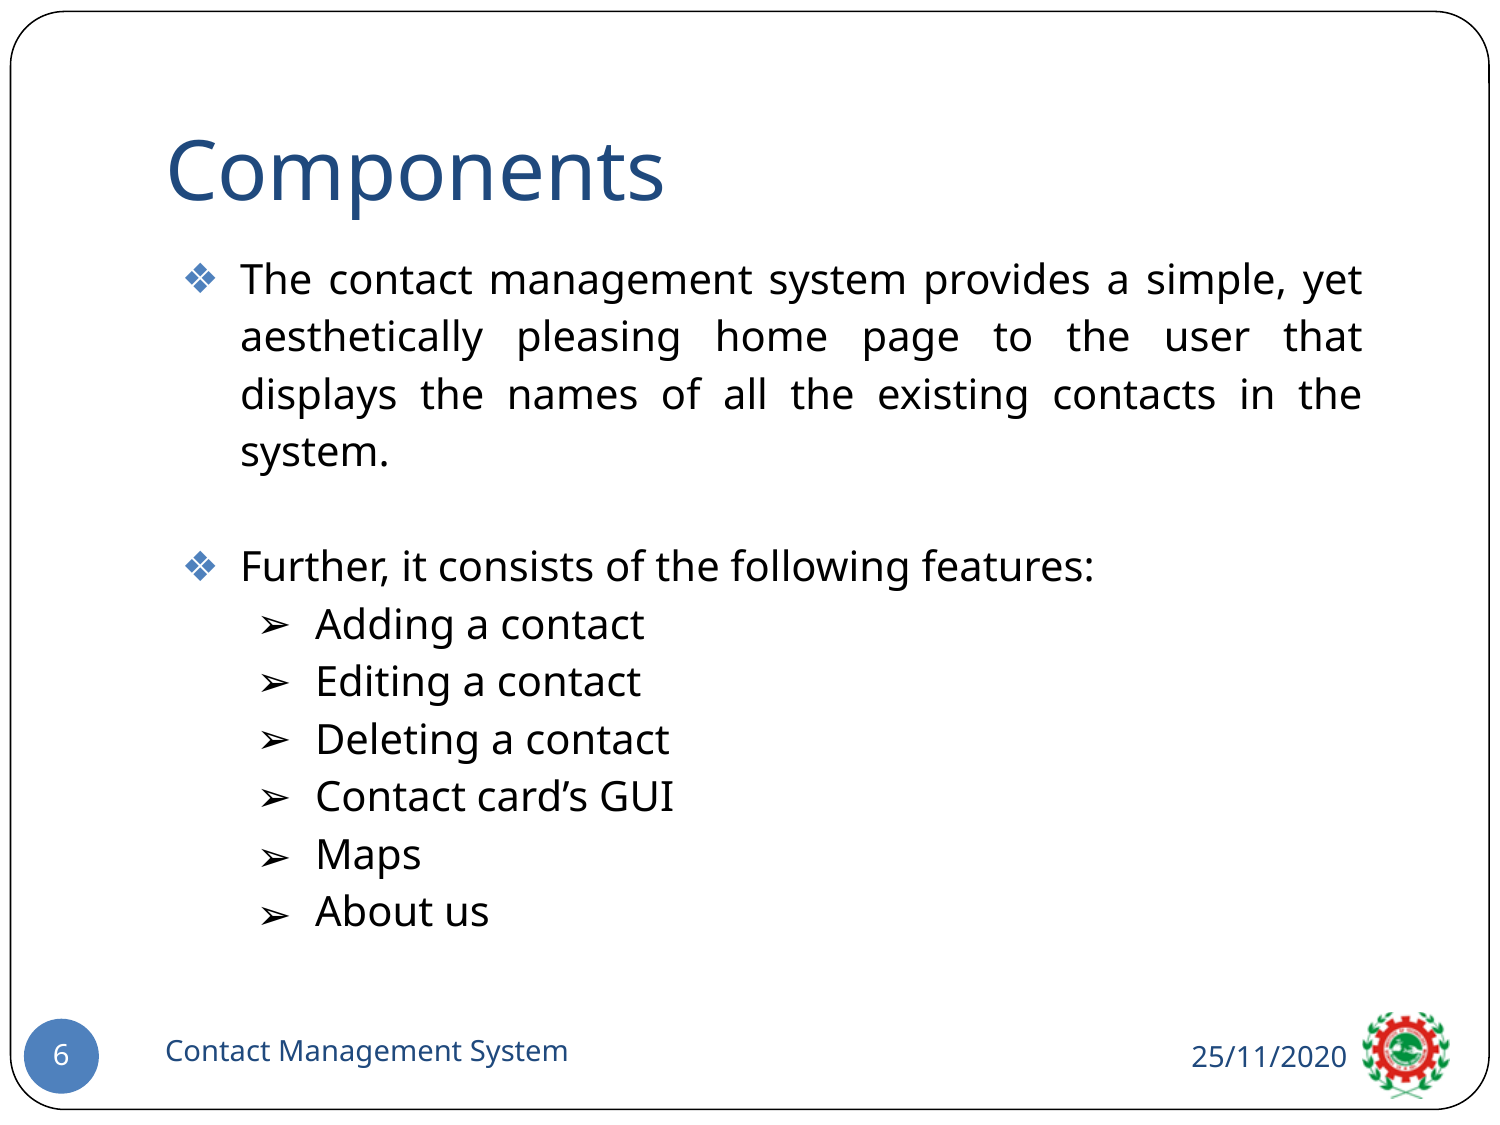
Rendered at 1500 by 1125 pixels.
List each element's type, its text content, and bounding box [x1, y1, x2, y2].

title Components [150, 45, 1425, 233]
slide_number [956, 1017, 1357, 1096]
slide_number ‹#› [23, 1018, 99, 1094]
picture [1362, 1012, 1451, 1099]
list The contact management system provides a simple, yet aesthetically pleasing home page to the user that displays the names of all the existing contacts in the system. Further, it consists of the following features: Adding a contact Editing a contact Deleting a contact Contact card’s GUI Maps About us [150, 237, 1425, 988]
footer Contact Management System [150, 1012, 800, 1088]
